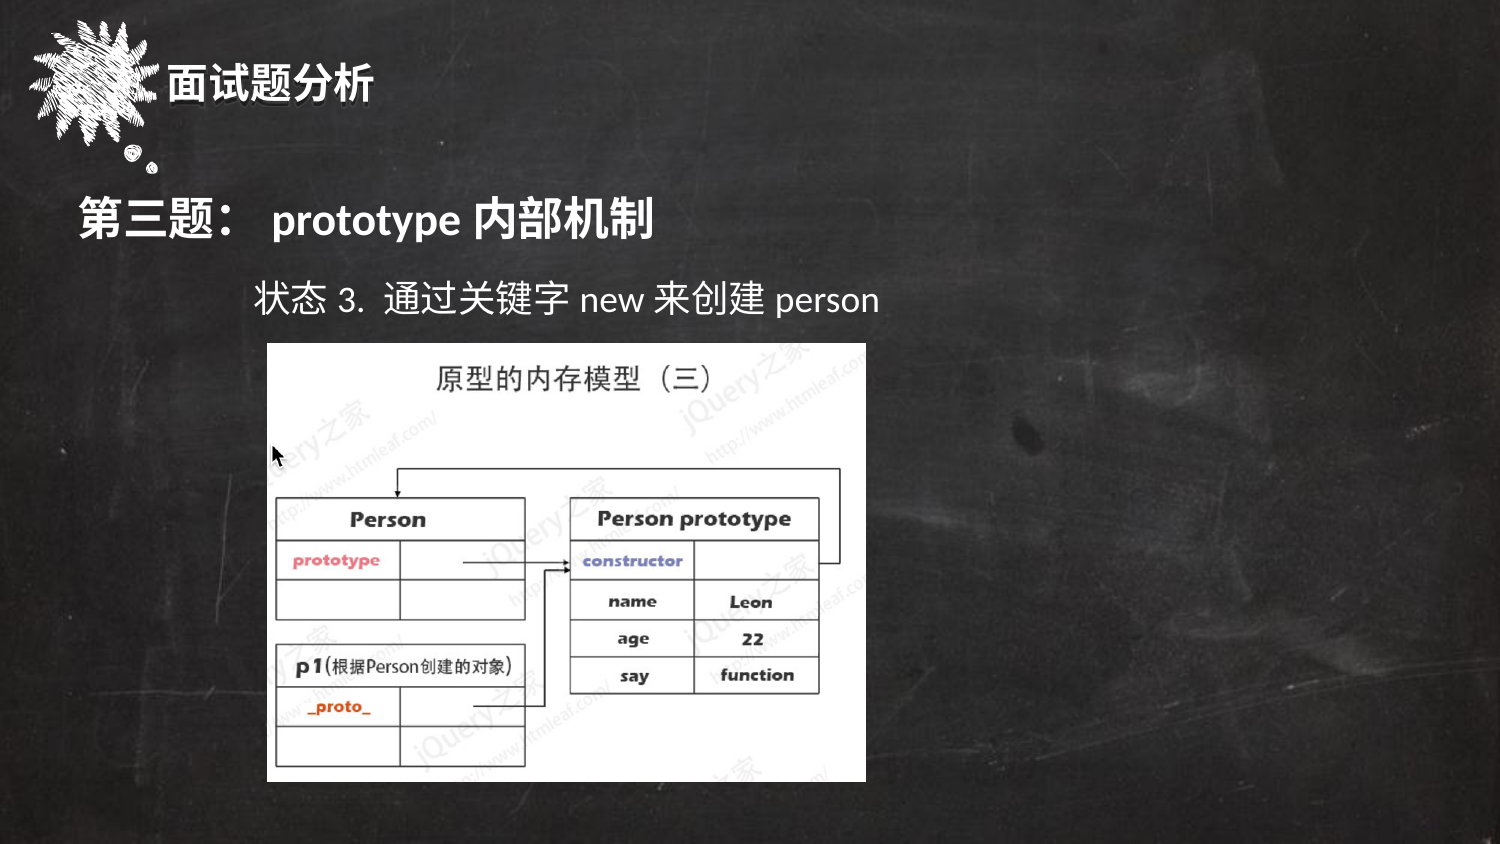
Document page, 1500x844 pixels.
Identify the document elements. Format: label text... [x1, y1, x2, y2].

text_box 状态3. 通过关键字new来创建person [245, 267, 888, 328]
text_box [29, 19, 160, 174]
text_box 面试题分析 [164, 49, 829, 114]
picture [0, 0, 1500, 844]
text_box 第三题：prototype内部机制 [69, 182, 663, 252]
